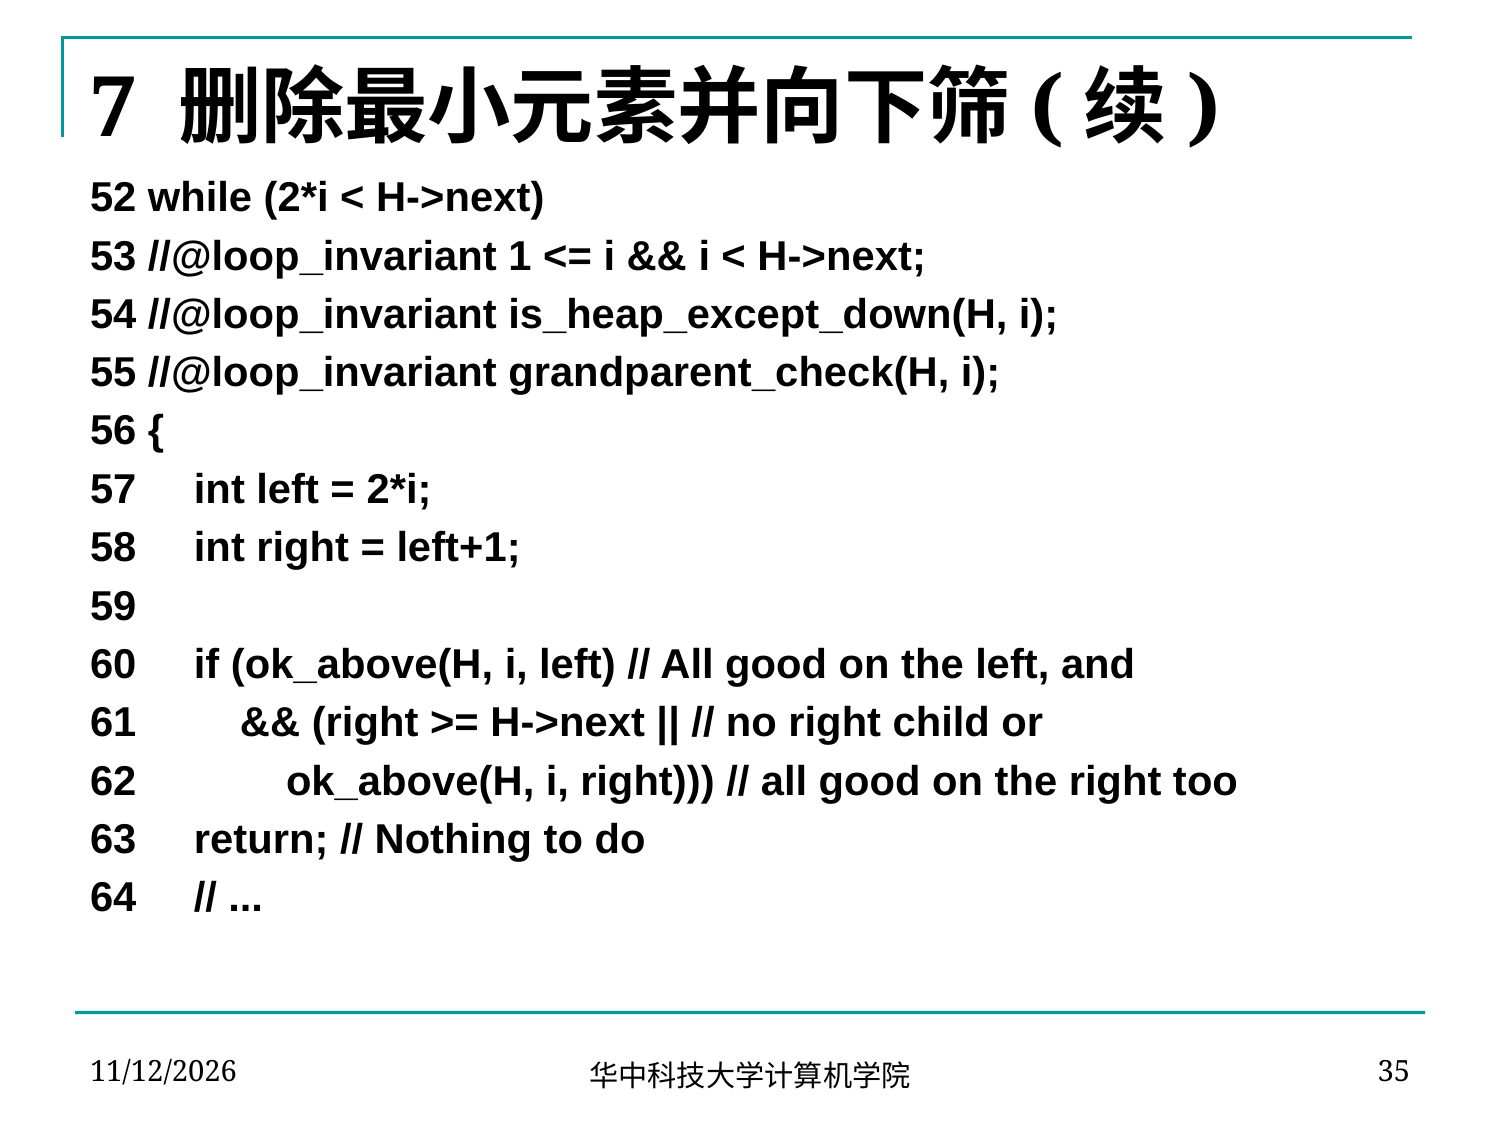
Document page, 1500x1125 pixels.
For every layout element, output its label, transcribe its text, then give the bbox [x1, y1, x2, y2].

slide_number 35 [1074, 1024, 1425, 1100]
footer 华中科技大学计算机学院 [512, 1025, 988, 1100]
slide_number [75, 1024, 425, 1100]
list 52 while (2*i < H->next) 53 //@loop_invariant 1 <= i && i < H->next; 54 //@loop_invariant is_heap_except_down(H, i); 55 //@loop_invariant grandparent_check(H, i); 56 { 57 int left = 2*i; 58 int right = left+1; 59 60 if (ok_above(H, i, left) // All good on the left, and 61 && (right >= H->next || // no right child or 62 ok_above(H, i, right))) // all good on the right too 63 return; // Nothing to do 64 // ... [75, 163, 1425, 1000]
title 7 删除最小元素并向下筛(续) [75, 45, 1425, 163]
